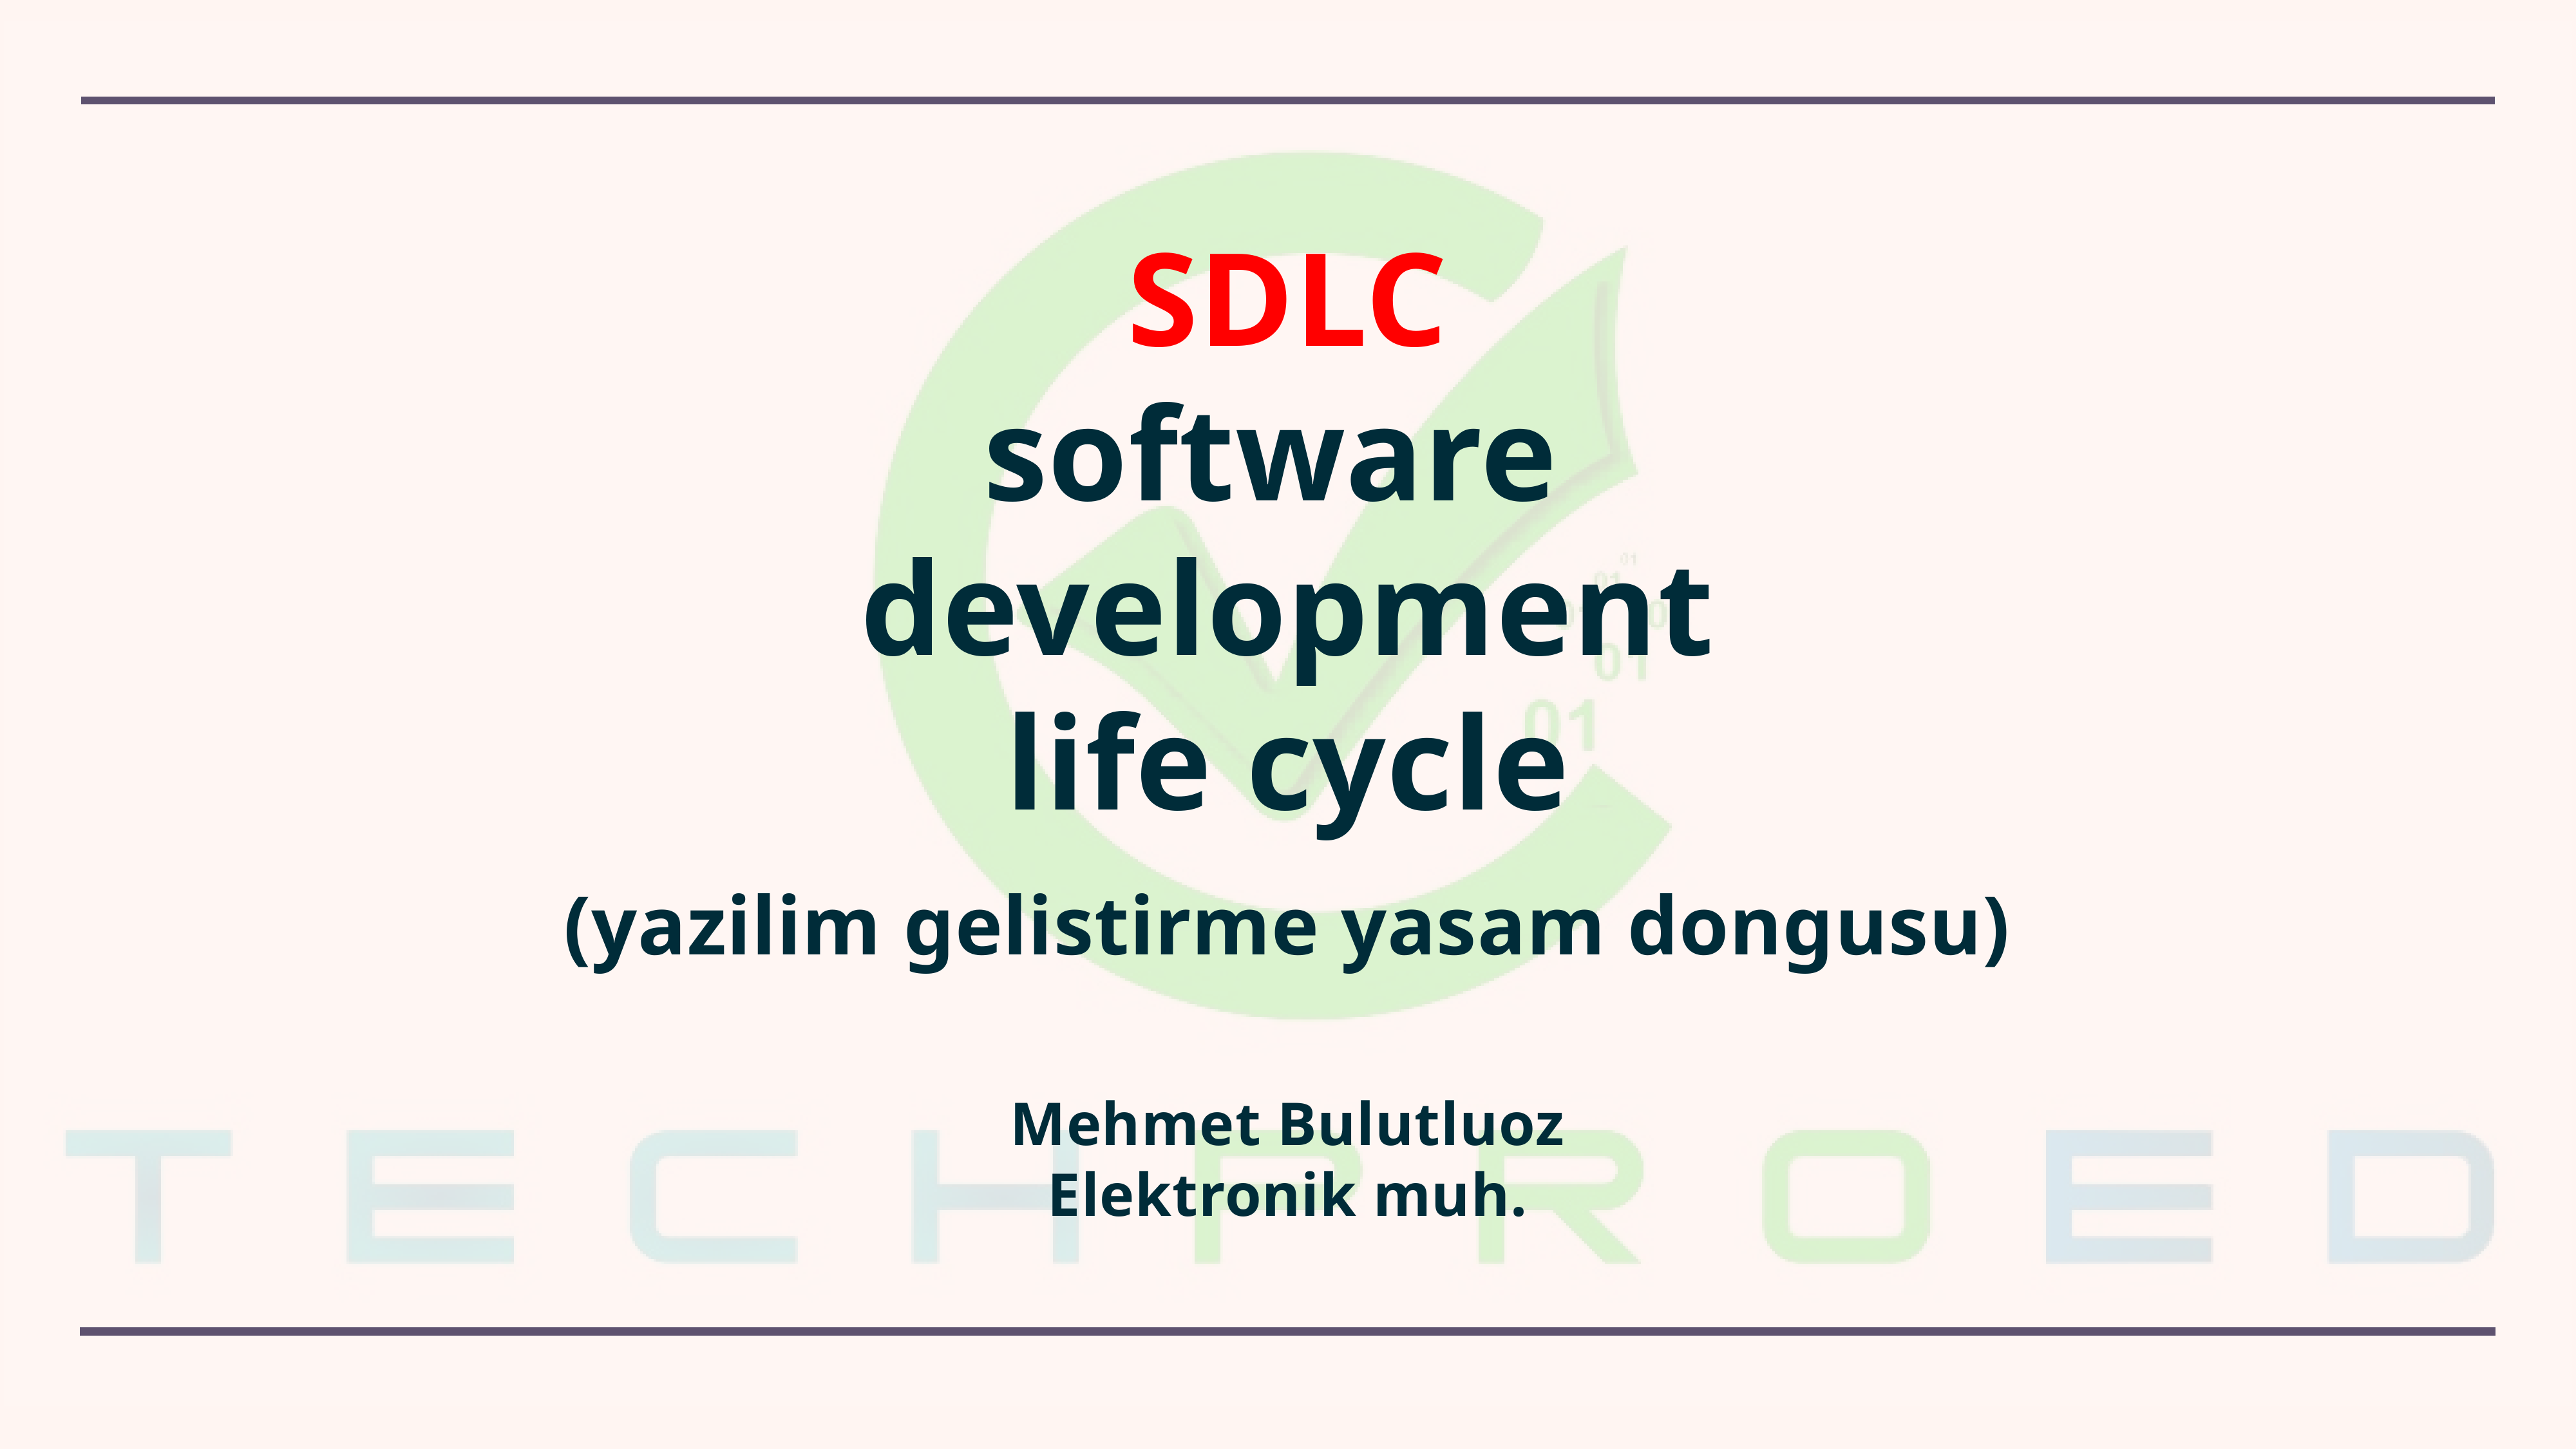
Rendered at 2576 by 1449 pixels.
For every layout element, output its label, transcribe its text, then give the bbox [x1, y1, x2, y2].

text_box SDLC software development life cycle (yazilim gelistirme yasam dongusu) Mehmet Bulutluoz Elektronik muh. [196, 212, 2380, 1233]
